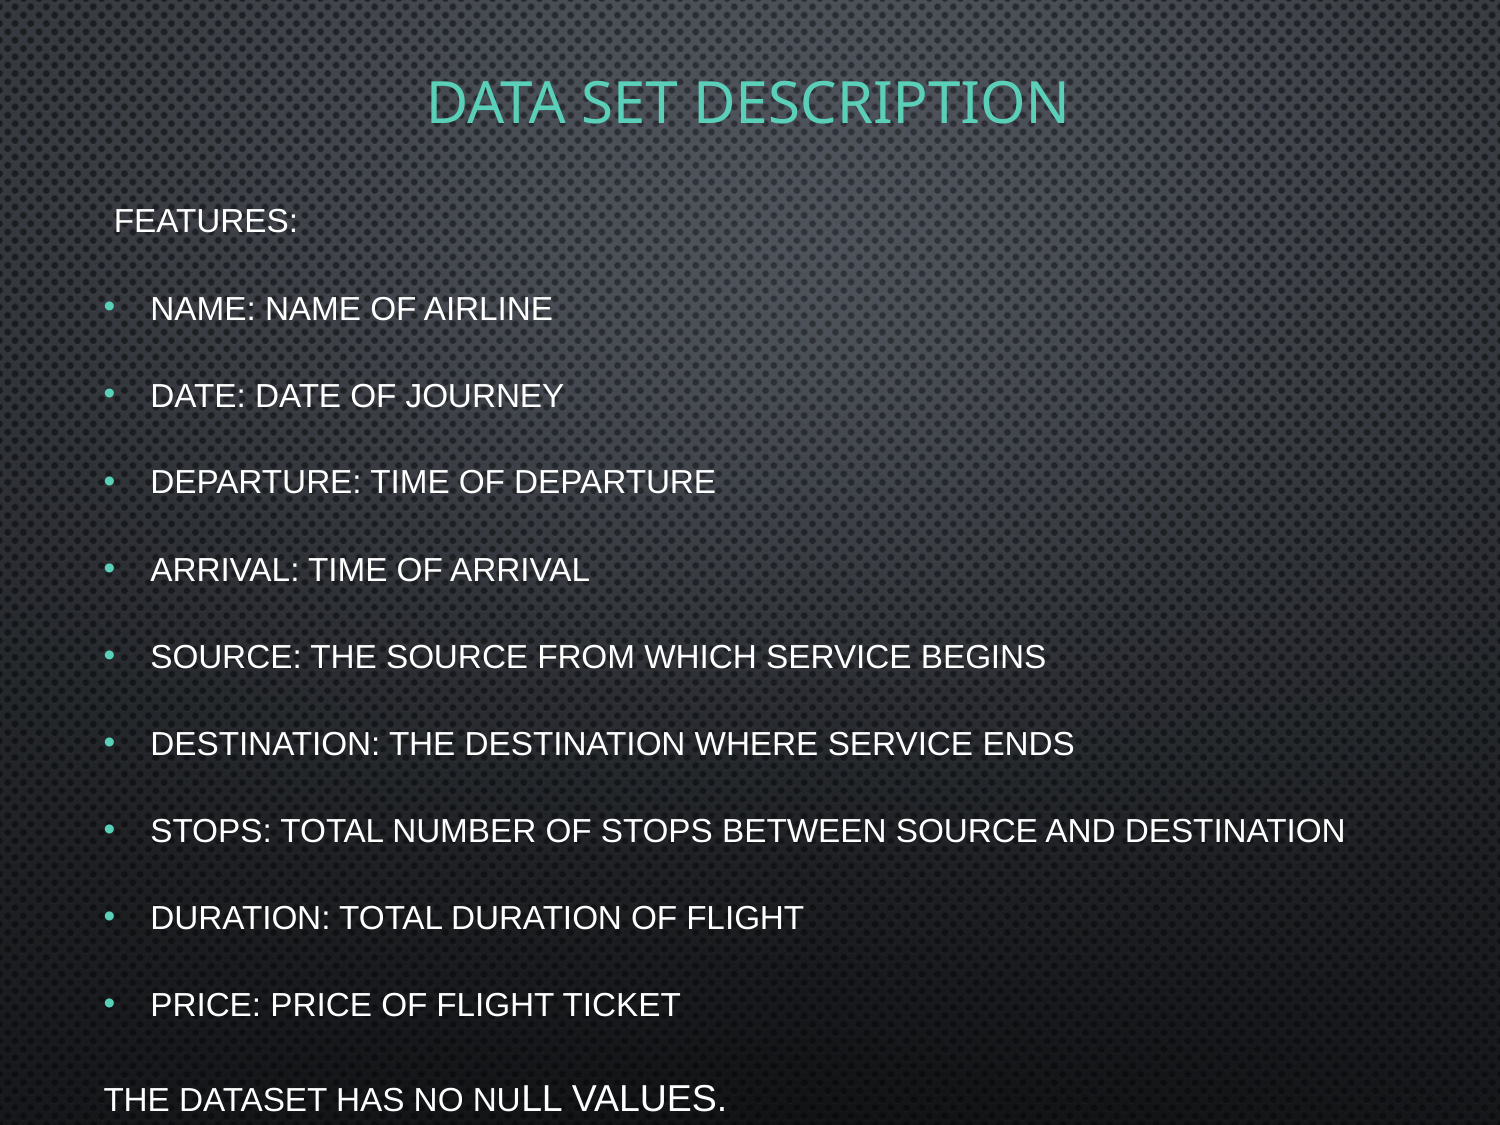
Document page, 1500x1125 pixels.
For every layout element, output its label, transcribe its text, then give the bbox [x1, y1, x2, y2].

list Features: Name: name of Airline Date: date of journey Departure: time of departure Arrival: time of arrival Source: the source from which service begins Destination: the destination where service ends Stops: total number of stops between source and destination Duration: total duration of flight Price: Price of flight ticket The dataset has no null values. [88, 155, 1423, 532]
title Data Set Description [127, 37, 1360, 143]
